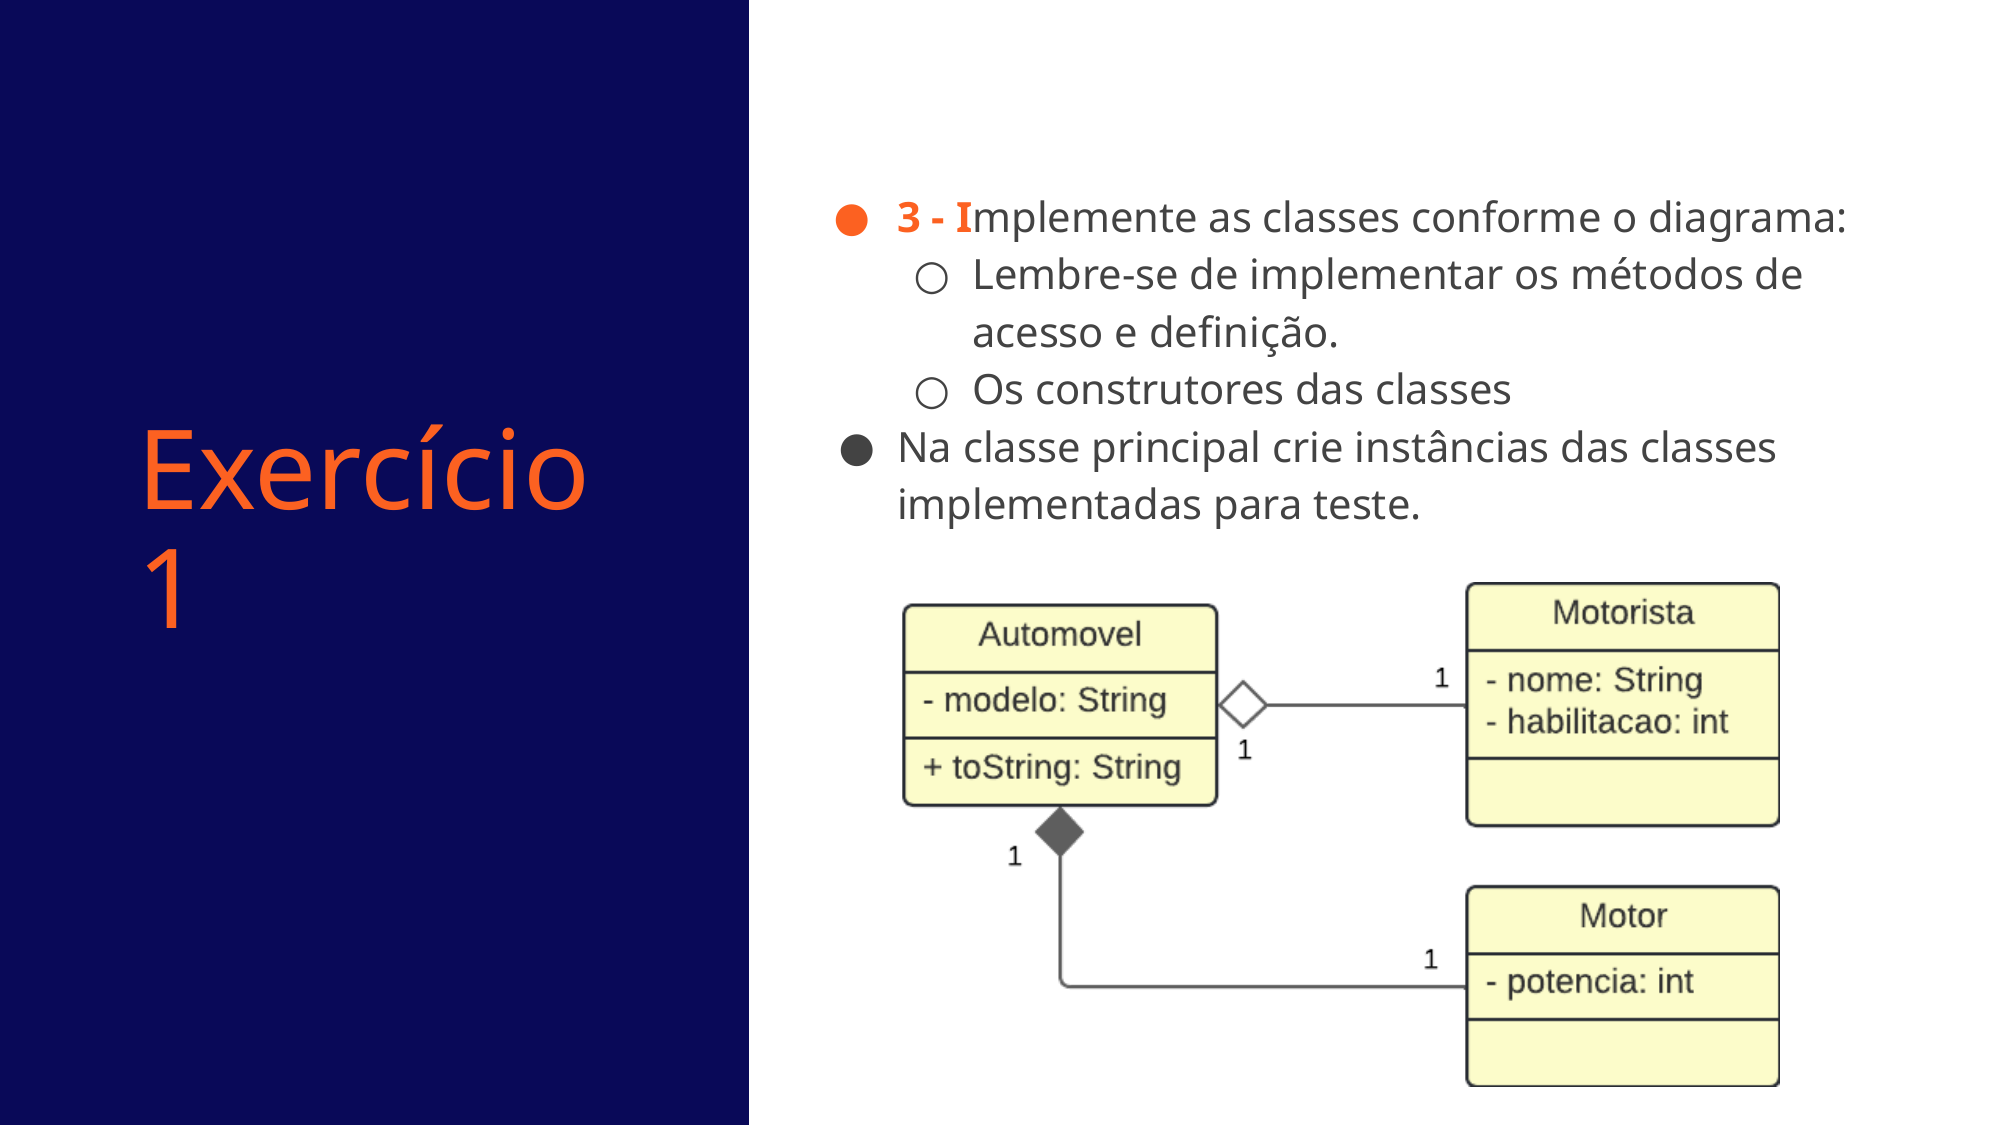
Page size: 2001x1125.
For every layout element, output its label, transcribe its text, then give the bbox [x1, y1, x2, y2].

text_box 3 - Implemente as classes conforme o diagrama: Lembre-se de implementar os métodos de acesso e definição. Os construtores das classes Na classe principal crie instâncias das classes implementadas para teste. [806, 175, 1892, 1048]
text_box [0, 0, 749, 1125]
text_box Exercício 1 [122, 455, 683, 610]
picture [901, 582, 1780, 1088]
